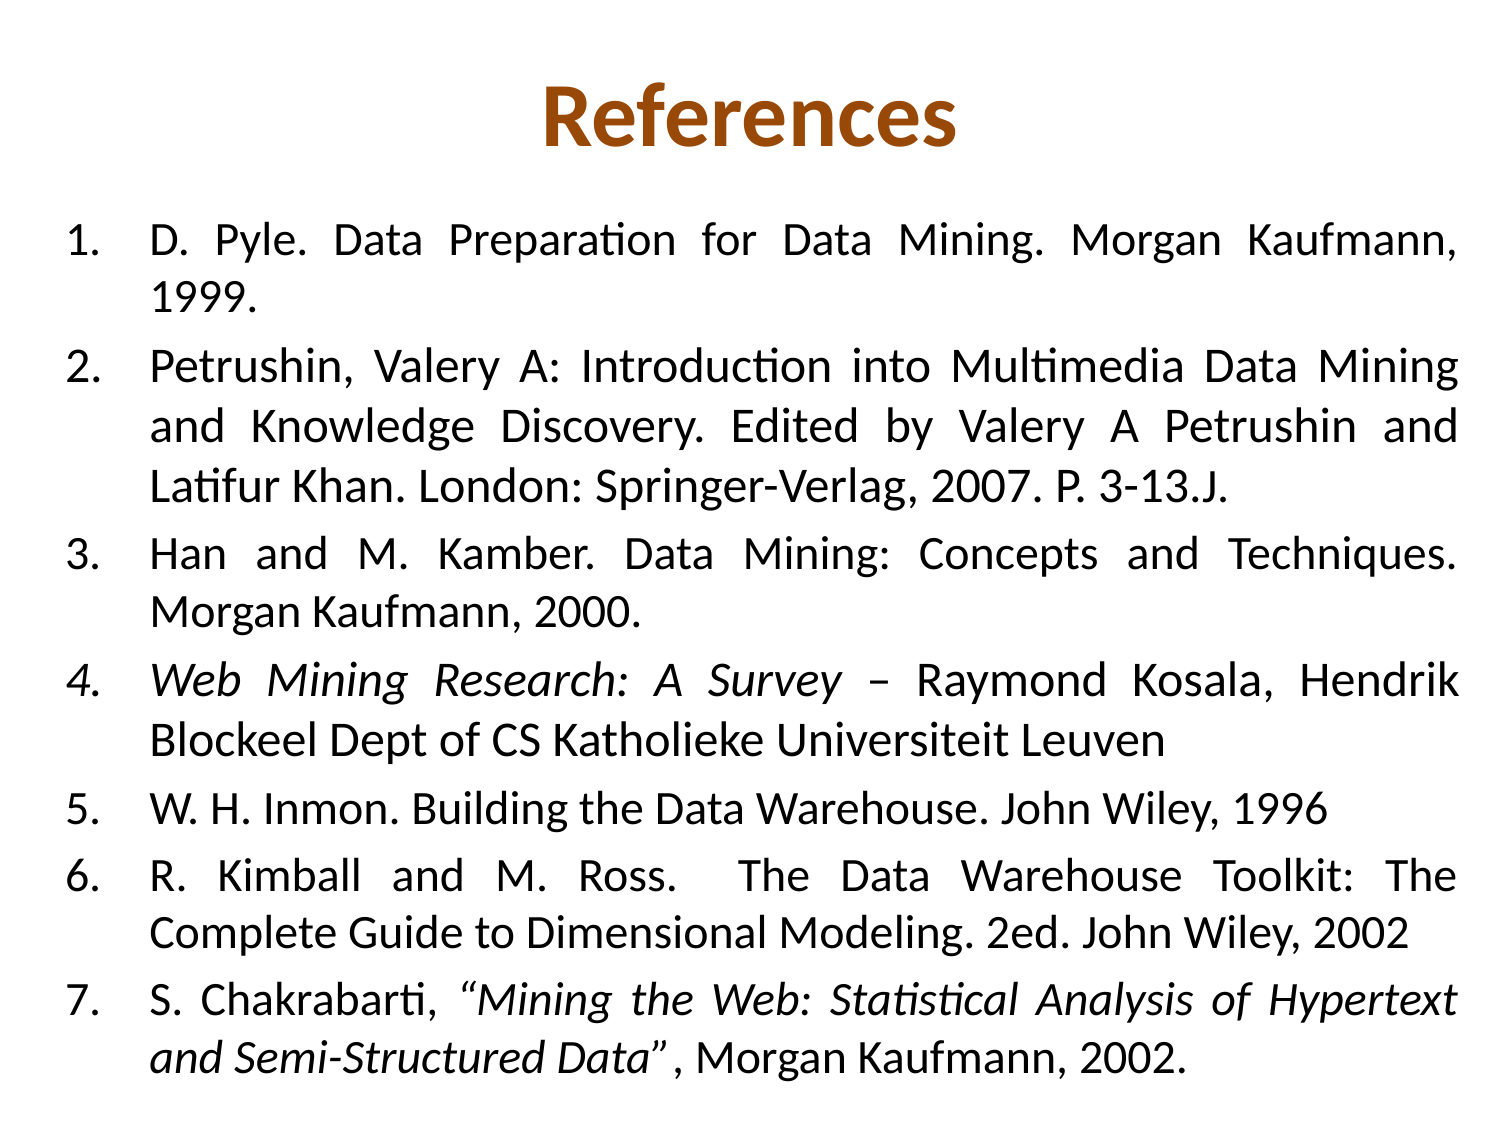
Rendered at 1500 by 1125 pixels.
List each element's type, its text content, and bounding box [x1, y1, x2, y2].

title References [75, 45, 1425, 175]
list D. Pyle. Data Preparation for Data Mining. Morgan Kaufmann, 1999. Petrushin, Valery A: Introduction into Multimedia Data Mining and Knowledge Discovery. Edited by Valery A Petrushin and Latifur Khan. London: Springer-Verlag, 2007. P. 3-13.J. Han and M. Kamber. Data Mining: Concepts and Techniques. Morgan Kaufmann, 2000. Web Mining Research: A Survey – Raymond Kosala, Hendrik Blockeel Dept of CS Katholieke Universiteit Leuven W. H. Inmon. Building the Data Warehouse. John Wiley, 1996 R. Kimball and M. Ross. The Data Warehouse Toolkit: The Complete Guide to Dimensional Modeling. 2ed. John Wiley, 2002 S. Chakrabarti, “Mining the Web: Statistical Analysis of Hypertext and Semi-Structured Data”, Morgan Kaufmann, 2002. [50, 200, 1475, 1100]
